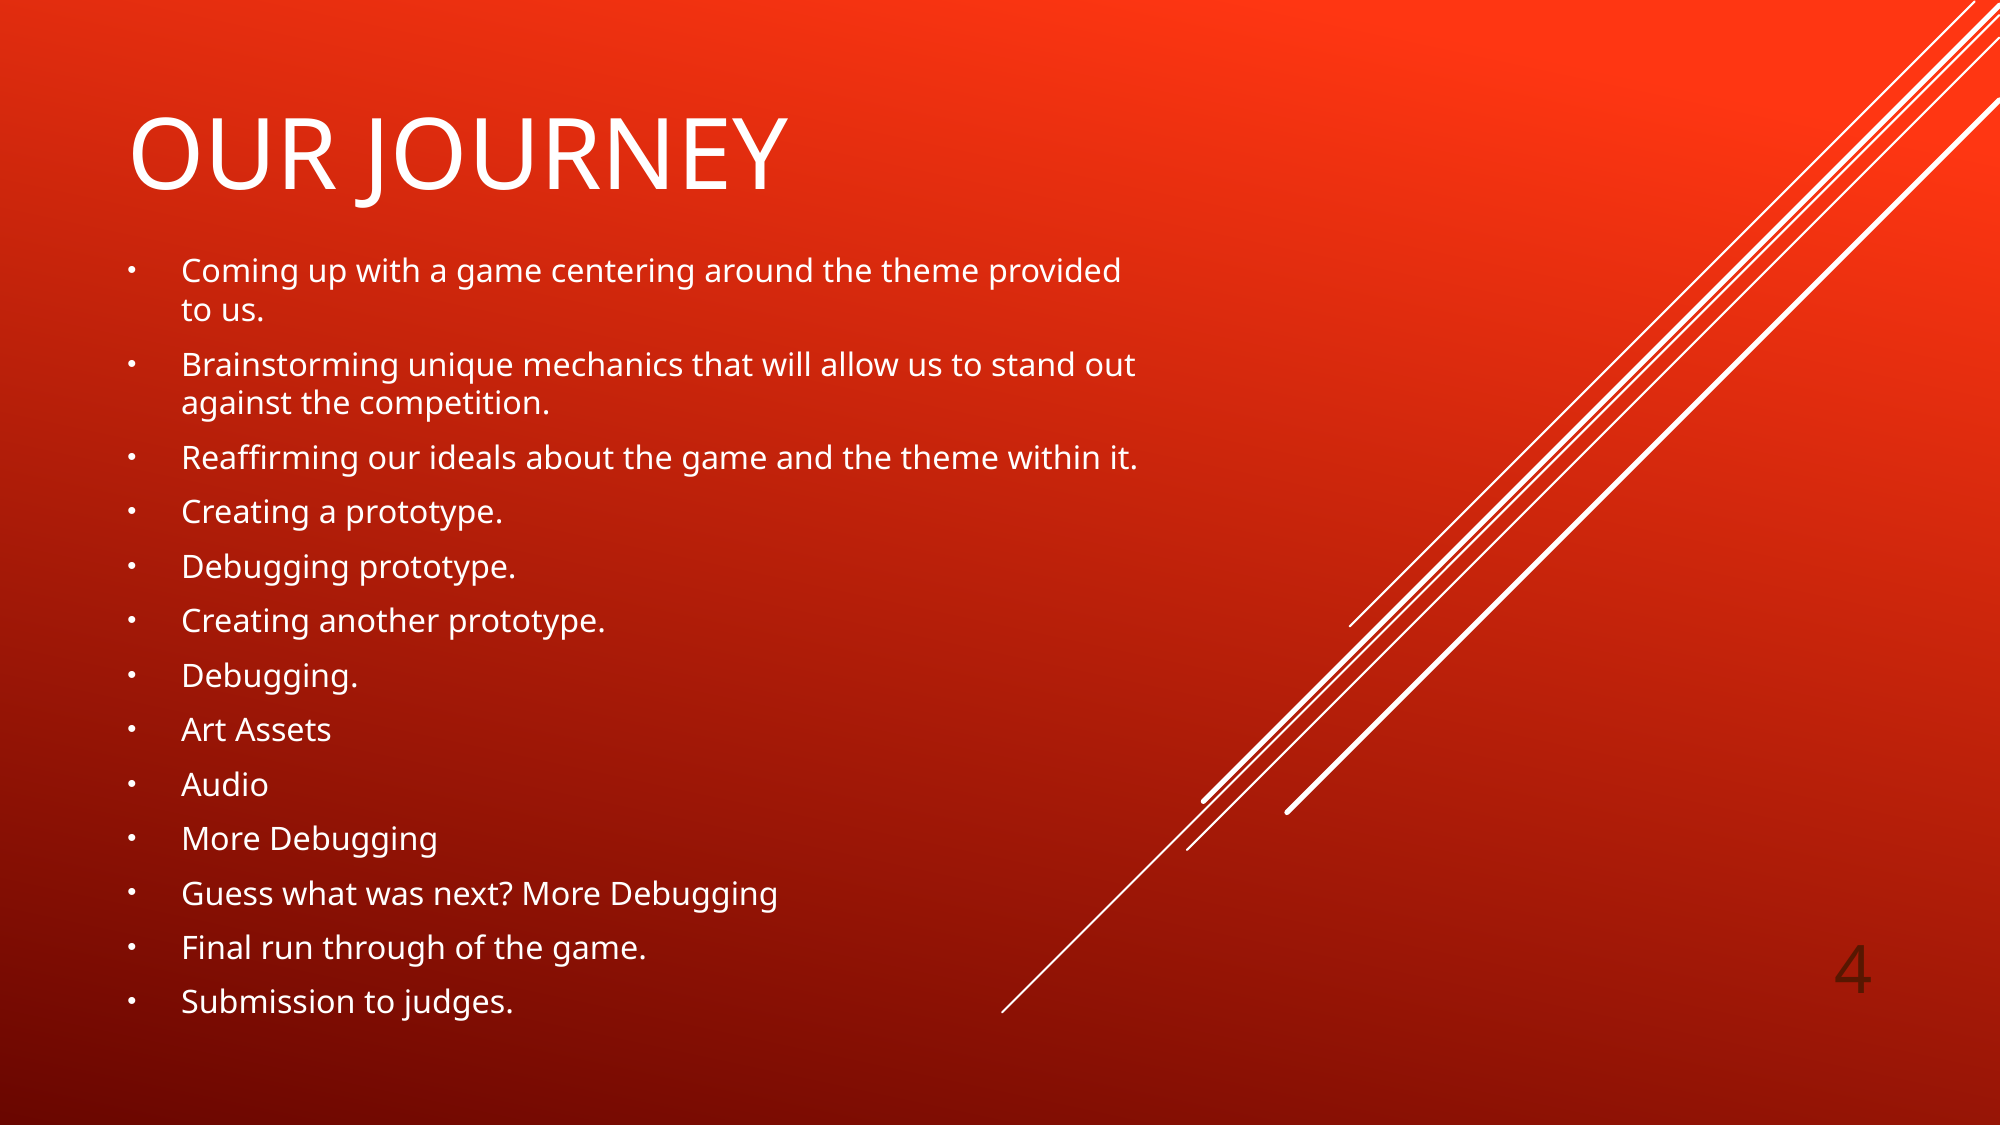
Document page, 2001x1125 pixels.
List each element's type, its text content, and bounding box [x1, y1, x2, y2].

subtitle Coming up with a game centering around the theme provided to us. Brainstorming unique mechanics that will allow us to stand out against the competition. Reaffirming our ideals about the game and the theme within it. Creating a prototype. Debugging prototype. Creating another prototype. Debugging. Art Assets Audio More Debugging Guess what was next? More Debugging Final run through of the game. Submission to judges. [112, 243, 1163, 1043]
slide_number 4 [1700, 915, 1888, 1025]
title Our journey [112, 82, 1425, 218]
